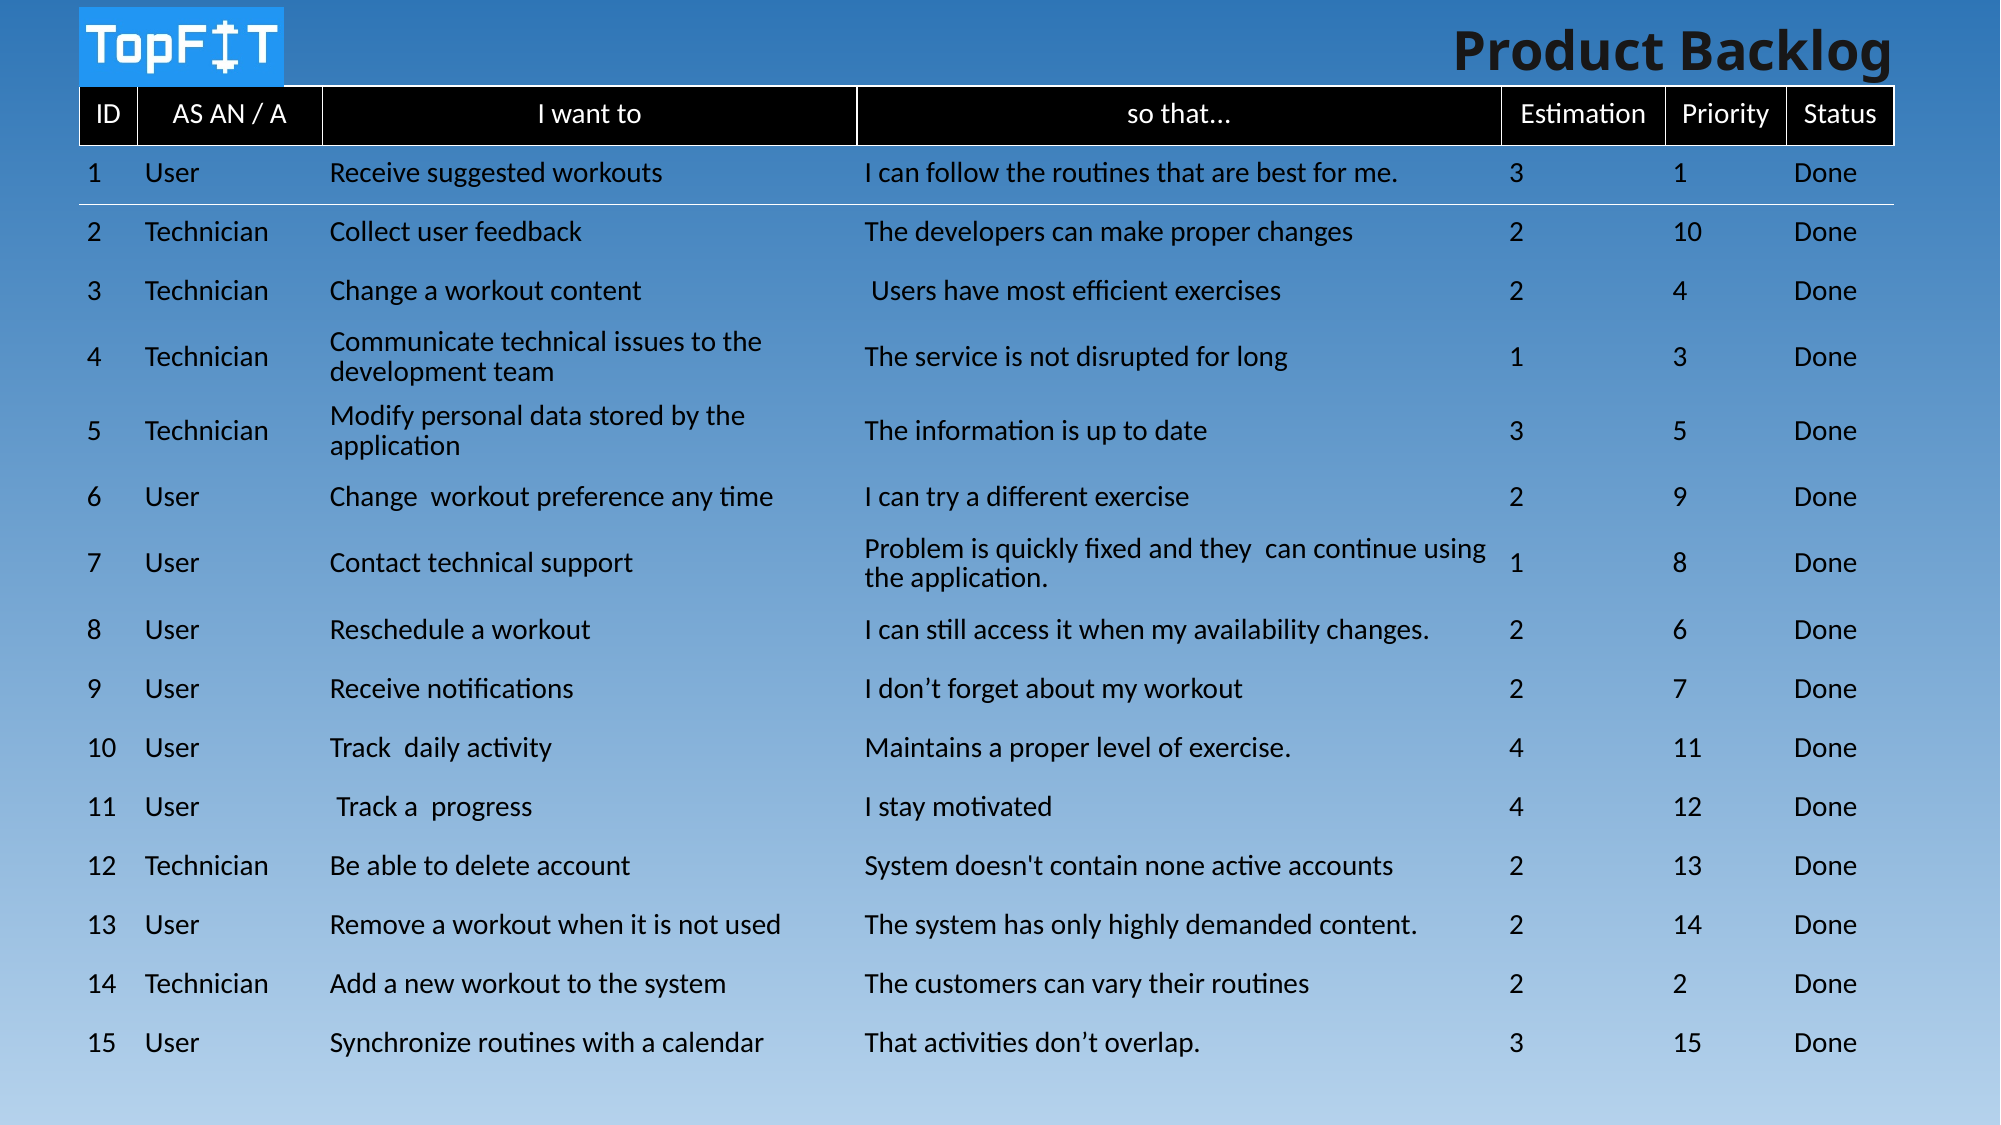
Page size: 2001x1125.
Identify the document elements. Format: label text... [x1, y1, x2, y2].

table_cell Done [1787, 661, 1894, 720]
table_cell The system has only highly demanded content. [857, 898, 1502, 957]
table_cell User [137, 529, 322, 602]
table_cell Done [1787, 1016, 1894, 1075]
table_cell 7 [79, 529, 137, 602]
table_cell 2 [1502, 602, 1665, 661]
table_cell The customers can vary their routines [857, 957, 1502, 1016]
table_cell 9 [1665, 470, 1787, 529]
table_cell Technician [137, 957, 322, 1016]
table_cell 2 [1502, 263, 1665, 322]
table_cell Done [1787, 322, 1894, 396]
table_cell 3 [1502, 396, 1665, 470]
text_box Product Backlog [1437, 8, 2000, 89]
table_cell Done [1787, 957, 1894, 1016]
table_cell Technician [137, 263, 322, 322]
table_cell Done [1787, 470, 1894, 529]
table_header Estimation [1502, 89, 1665, 145]
table_cell 2 [1502, 898, 1665, 957]
table_cell Done [1787, 396, 1894, 470]
table_cell 13 [1665, 839, 1787, 898]
table_cell 8 [1665, 529, 1787, 602]
table_cell 10 [79, 720, 137, 780]
table_cell 2 [1502, 839, 1665, 898]
table_cell 5 [1665, 396, 1787, 470]
table_cell Technician [137, 205, 322, 263]
table_cell 3 [1665, 322, 1787, 396]
table_cell Receive suggested workouts [322, 146, 857, 204]
table_cell Add a new workout to the system [322, 957, 857, 1016]
table_cell User [137, 146, 322, 204]
table_cell 1 [79, 146, 137, 204]
table_header I want to [323, 87, 856, 145]
table_cell 1 [1502, 322, 1665, 396]
table_cell 6 [1665, 602, 1787, 661]
table_header Priority [1666, 89, 1786, 145]
table_cell Track daily activity [322, 720, 857, 780]
table_cell 12 [79, 839, 137, 898]
table_cell 10 [1665, 205, 1787, 263]
table_cell 2 [1502, 205, 1665, 263]
table_cell Done [1787, 602, 1894, 661]
table_cell Technician [137, 322, 322, 396]
table_cell Done [1787, 780, 1894, 839]
table_cell Done [1787, 146, 1894, 204]
table_cell User [137, 898, 322, 957]
table_cell The service is not disrupted for long [857, 322, 1502, 396]
table_cell 12 [1665, 780, 1787, 839]
table_cell User [137, 470, 322, 529]
table_cell Track a progress [322, 780, 857, 839]
table_cell Done [1787, 263, 1894, 322]
table_cell Reschedule a workout [322, 602, 857, 661]
table_cell Collect user feedback [322, 205, 857, 263]
table_cell Users have most efficient exercises [857, 263, 1502, 322]
table_cell Technician [137, 396, 322, 470]
table_cell 9 [79, 661, 137, 720]
table_cell 1 [1502, 529, 1665, 602]
picture [79, 7, 284, 87]
table_cell 3 [79, 263, 137, 322]
table_cell 4 [79, 322, 137, 396]
table_cell Done [1787, 720, 1894, 780]
table_cell I can follow the routines that are best for me. [857, 146, 1502, 204]
table_header ID [80, 87, 137, 145]
table_cell System doesn't contain none active accounts [857, 839, 1502, 898]
table_cell 7 [1665, 661, 1787, 720]
table_cell Remove a workout when it is not used [322, 898, 857, 957]
table_cell 2 [1502, 470, 1665, 529]
table_cell Technician [137, 839, 322, 898]
table_header AS AN / A [138, 87, 322, 145]
table_cell 5 [79, 396, 137, 470]
table_cell Contact technical support [322, 529, 857, 602]
table_cell 2 [1502, 957, 1665, 1016]
table_cell Done [1787, 839, 1894, 898]
table_cell User [137, 602, 322, 661]
table_cell 1 [1665, 146, 1787, 204]
table_cell I don’t forget about my workout [857, 661, 1502, 720]
table_cell Communicate technical issues to the development team [322, 322, 857, 396]
table_cell 15 [1665, 1016, 1787, 1075]
table_cell The information is up to date [857, 396, 1502, 470]
table_cell User [137, 720, 322, 780]
table_cell Change a workout content [322, 263, 857, 322]
table_cell Change workout preference any time [322, 470, 857, 529]
table_cell 15 [79, 1016, 137, 1075]
table_cell 14 [79, 957, 137, 1016]
table_cell I stay motivated [857, 780, 1502, 839]
table_cell User [137, 1016, 322, 1075]
table_cell 11 [1665, 720, 1787, 780]
table_cell 4 [1665, 263, 1787, 322]
table_cell Maintains a proper level of exercise. [857, 720, 1502, 780]
table_cell 3 [1502, 1016, 1665, 1075]
table_cell 6 [79, 470, 137, 529]
table_header so that... [858, 87, 1501, 145]
table_cell That activities don’t overlap. [857, 1016, 1502, 1075]
table_cell Modify personal data stored by the application [322, 396, 857, 470]
table_cell Be able to delete account [322, 839, 857, 898]
table_cell I can try a different exercise [857, 470, 1502, 529]
table_cell The developers can make proper changes [857, 205, 1502, 263]
table_cell 4 [1502, 780, 1665, 839]
table_cell 8 [79, 602, 137, 661]
table_cell I can still access it when my availability changes. [857, 602, 1502, 661]
table_cell 14 [1665, 898, 1787, 957]
table_cell Done [1787, 898, 1894, 957]
table_cell 2 [1665, 957, 1787, 1016]
table_cell User [137, 661, 322, 720]
table_cell Receive notifications [322, 661, 857, 720]
table_cell Done [1787, 529, 1894, 602]
table_cell 2 [1502, 661, 1665, 720]
table_cell User [137, 780, 322, 839]
table_cell 2 [79, 205, 137, 263]
table_cell 3 [1502, 146, 1665, 204]
table_cell Synchronize routines with a calendar [322, 1016, 857, 1075]
table_cell Problem is quickly fixed and they can continue using the application. [857, 529, 1502, 602]
table_cell 11 [79, 780, 137, 839]
table_cell 4 [1502, 720, 1665, 780]
table_cell Done [1787, 205, 1894, 263]
table_header Status [1787, 89, 1893, 145]
table_cell 13 [79, 898, 137, 957]
